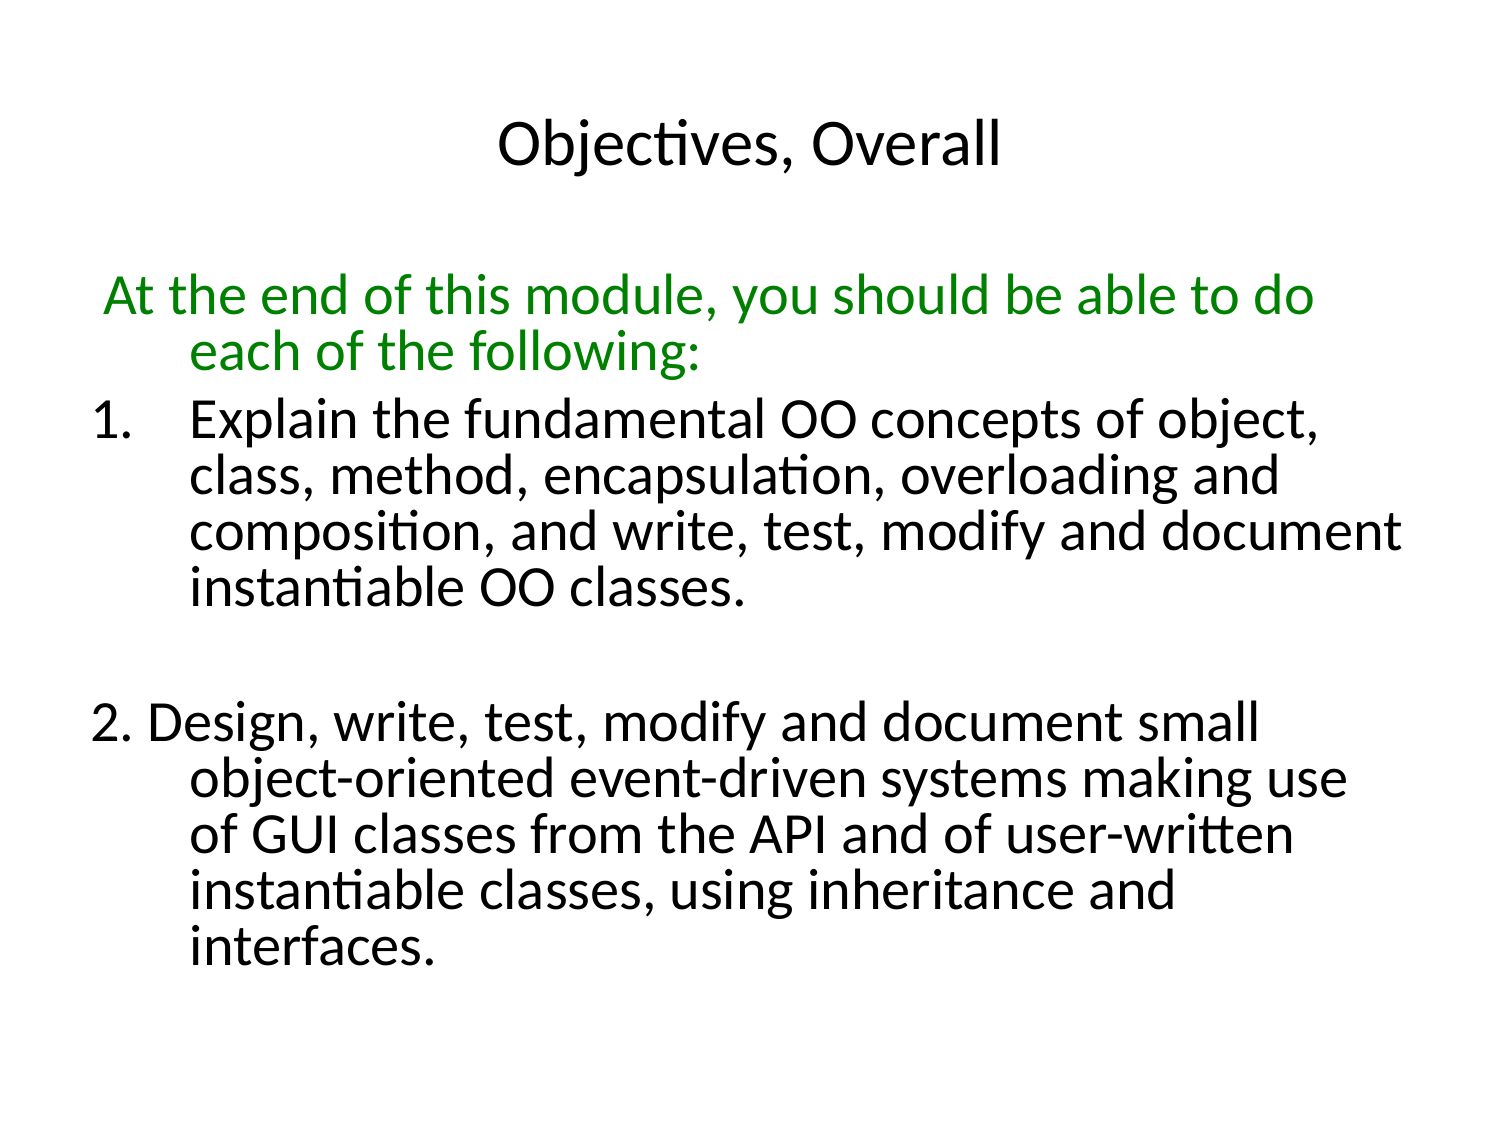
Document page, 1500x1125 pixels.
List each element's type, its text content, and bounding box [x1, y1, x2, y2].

list At the end of this module, you should be able to do each of the following: Explain the fundamental OO concepts of object, class, method, encapsulation, overloading and composition, and write, test, modify and document instantiable OO classes. 2. Design, write, test, modify and document small object-oriented event-driven systems making use of GUI classes from the API and of user-written instantiable classes, using inheritance and interfaces. [75, 262, 1425, 1005]
title Objectives, Overall [75, 45, 1425, 233]
